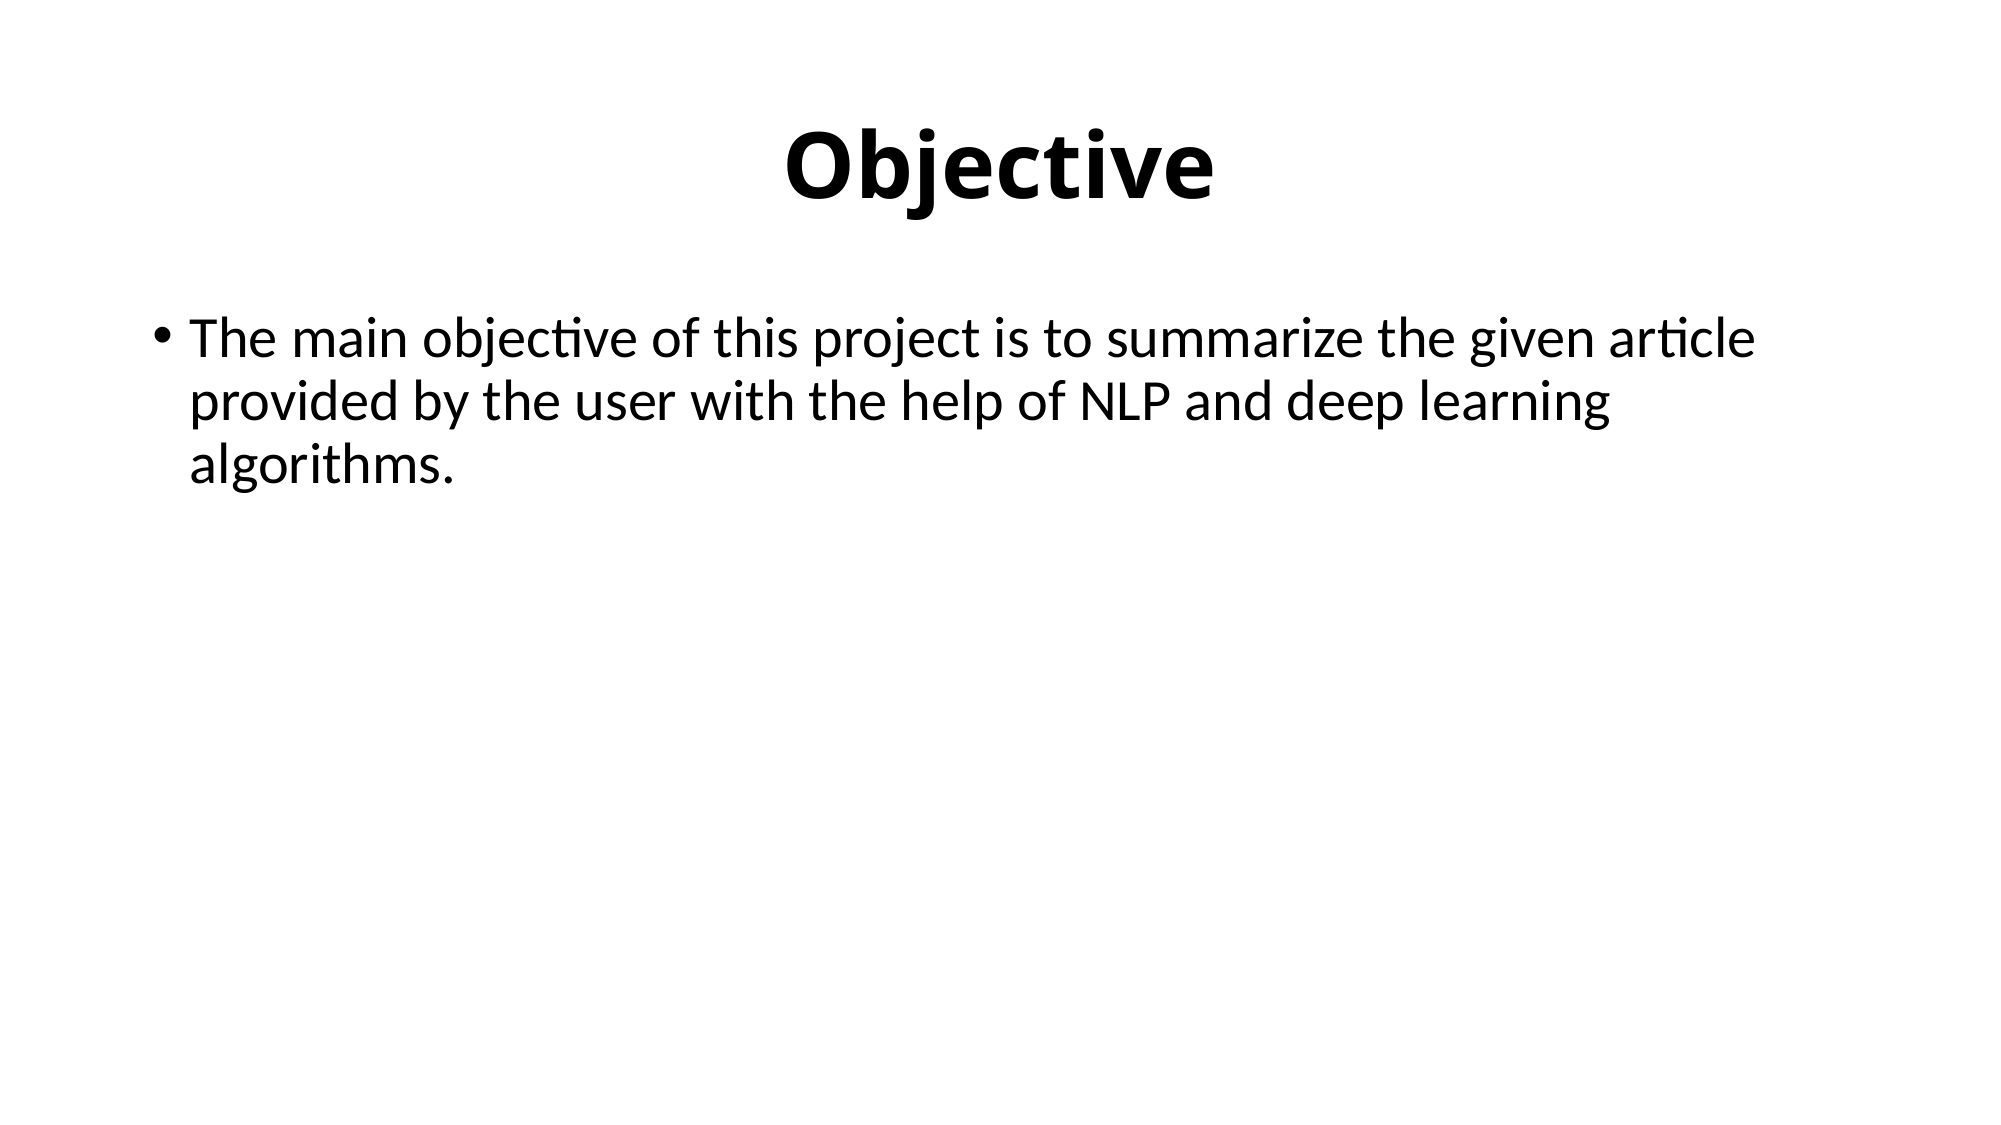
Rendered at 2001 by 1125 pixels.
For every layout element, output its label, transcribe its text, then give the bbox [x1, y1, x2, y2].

title Objective [137, 59, 1863, 278]
list The main objective of this project is to summarize the given article provided by the user with the help of NLP and deep learning algorithms. [137, 299, 1863, 1014]
